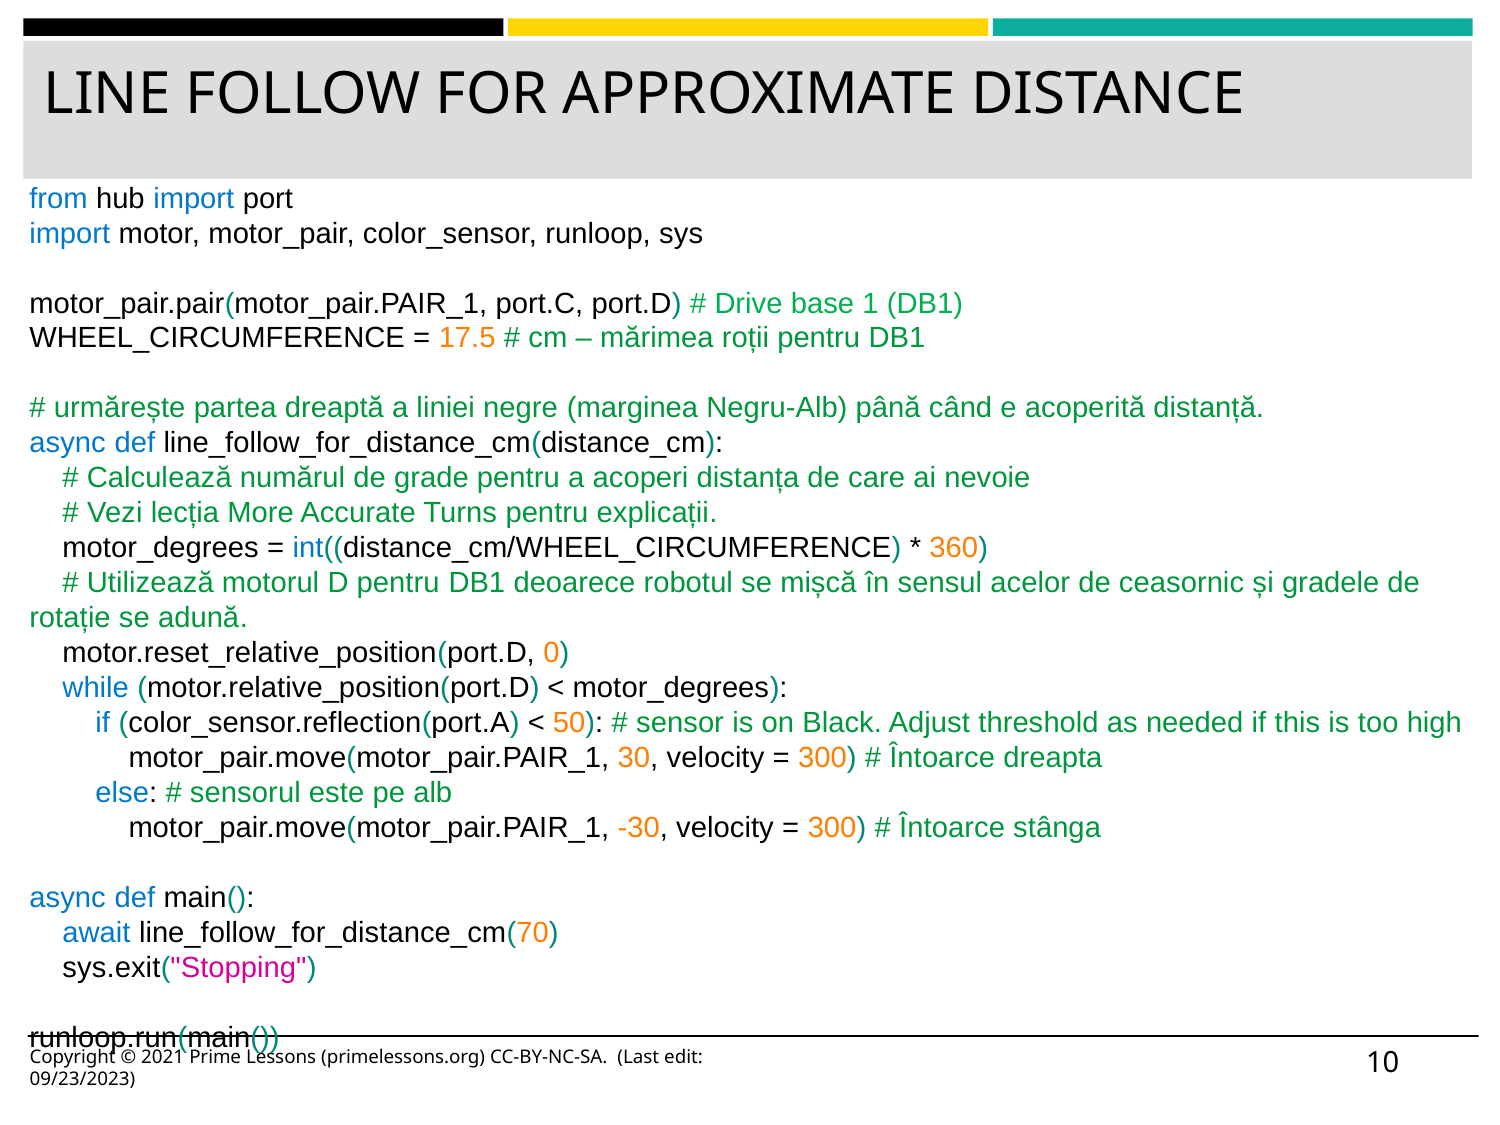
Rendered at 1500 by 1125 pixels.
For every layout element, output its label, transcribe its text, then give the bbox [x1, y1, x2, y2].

title LINE FOLLOW FOR APPROXIMATE DISTANCE [28, 48, 1464, 171]
slide_number 10 [1351, 1061, 1478, 1097]
footer Copyright © 2021 Prime Lessons (primelessons.org) CC-BY-NC-SA. (Last edit: 09/23/2023) [14, 1061, 814, 1097]
text_box from hub import port import motor, motor_pair, color_sensor, runloop, sys motor_pair.pair(motor_pair.PAIR_1, port.C, port.D) # Drive base 1 (DB1) WHEEL_CIRCUMFERENCE = 17.5 # cm – mărimea roții pentru DB1 # urmărește partea dreaptă a liniei negre (marginea Negru-Alb) până când e acoperită distanță. async def line_follow_for_distance_cm(distance_cm): # Calculează numărul de grade pentru a acoperi distanța de care ai nevoie # Vezi lecția More Accurate Turns pentru explicații. motor_degrees = int((distance_cm/WHEEL_CIRCUMFERENCE) * 360) # Utilizează motorul D pentru DB1 deoarece robotul se mișcă în sensul acelor de ceasornic și gradele de rotație se adună. motor.reset_relative_position(port.D, 0) while (motor.relative_position(port.D) < motor_degrees): if (color_sensor.reflection(port.A) < 50): # sensor is on Black. Adjust threshold as needed if this is too high motor_pair.move(motor_pair.PAIR_1, 30, velocity = 300) # Întoarce dreapta else: # sensorul este pe alb motor_pair.move(motor_pair.PAIR_1, -30, velocity = 300) # Întoarce stânga async def main(): await line_follow_for_distance_cm(70) sys.exit("Stopping") runloop.run(main()) [14, 171, 1500, 1061]
